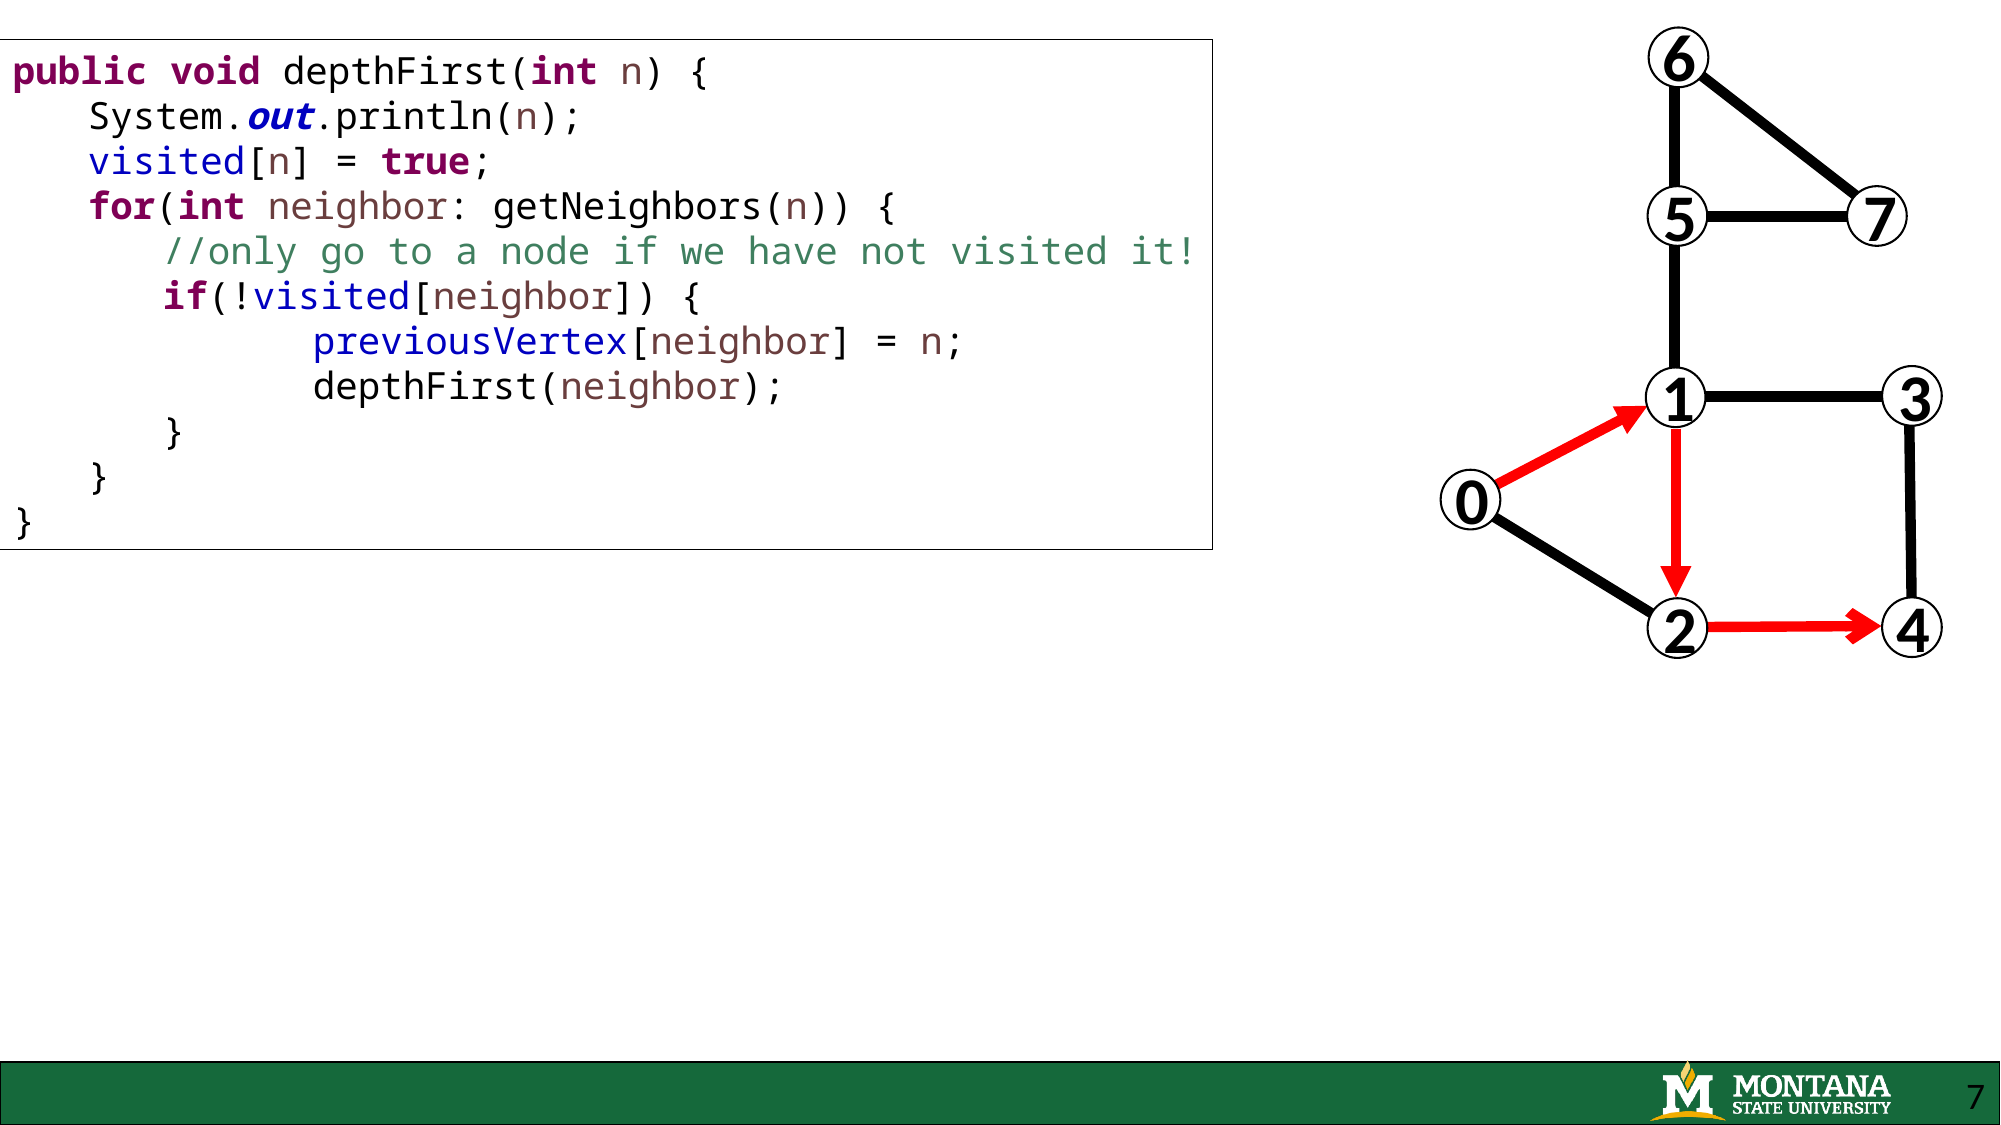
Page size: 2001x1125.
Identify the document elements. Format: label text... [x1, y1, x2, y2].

text_box 5 [1675, 167, 1709, 263]
text_box public void depthFirst(int n) { System.out.println(n); visited[n] = true; for(int neighbor: getNeighbors(n)) { //only go to a node if we have not visited it! if(!visited[neighbor]) { previousVertex[neighbor] = n; depthFirst(neighbor); } } } [0, 39, 1213, 550]
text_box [1476, 505, 1675, 628]
text_box 4 [1881, 578, 1941, 674]
text_box 2 [1675, 579, 1708, 623]
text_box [1472, 405, 1648, 498]
text_box 0 [1440, 450, 1500, 546]
text_box 7 [1848, 167, 1908, 263]
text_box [1908, 396, 1912, 625]
picture [1649, 1060, 1891, 1122]
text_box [1675, 623, 1882, 628]
text_box 3 [1883, 347, 1943, 443]
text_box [0, 1060, 2000, 1125]
text_box 6 [1648, 7, 1708, 103]
text_box 2 [1648, 628, 1708, 674]
text_box 1 [1646, 347, 1706, 443]
text_box 5 [1649, 167, 1674, 263]
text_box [1682, 60, 1886, 219]
